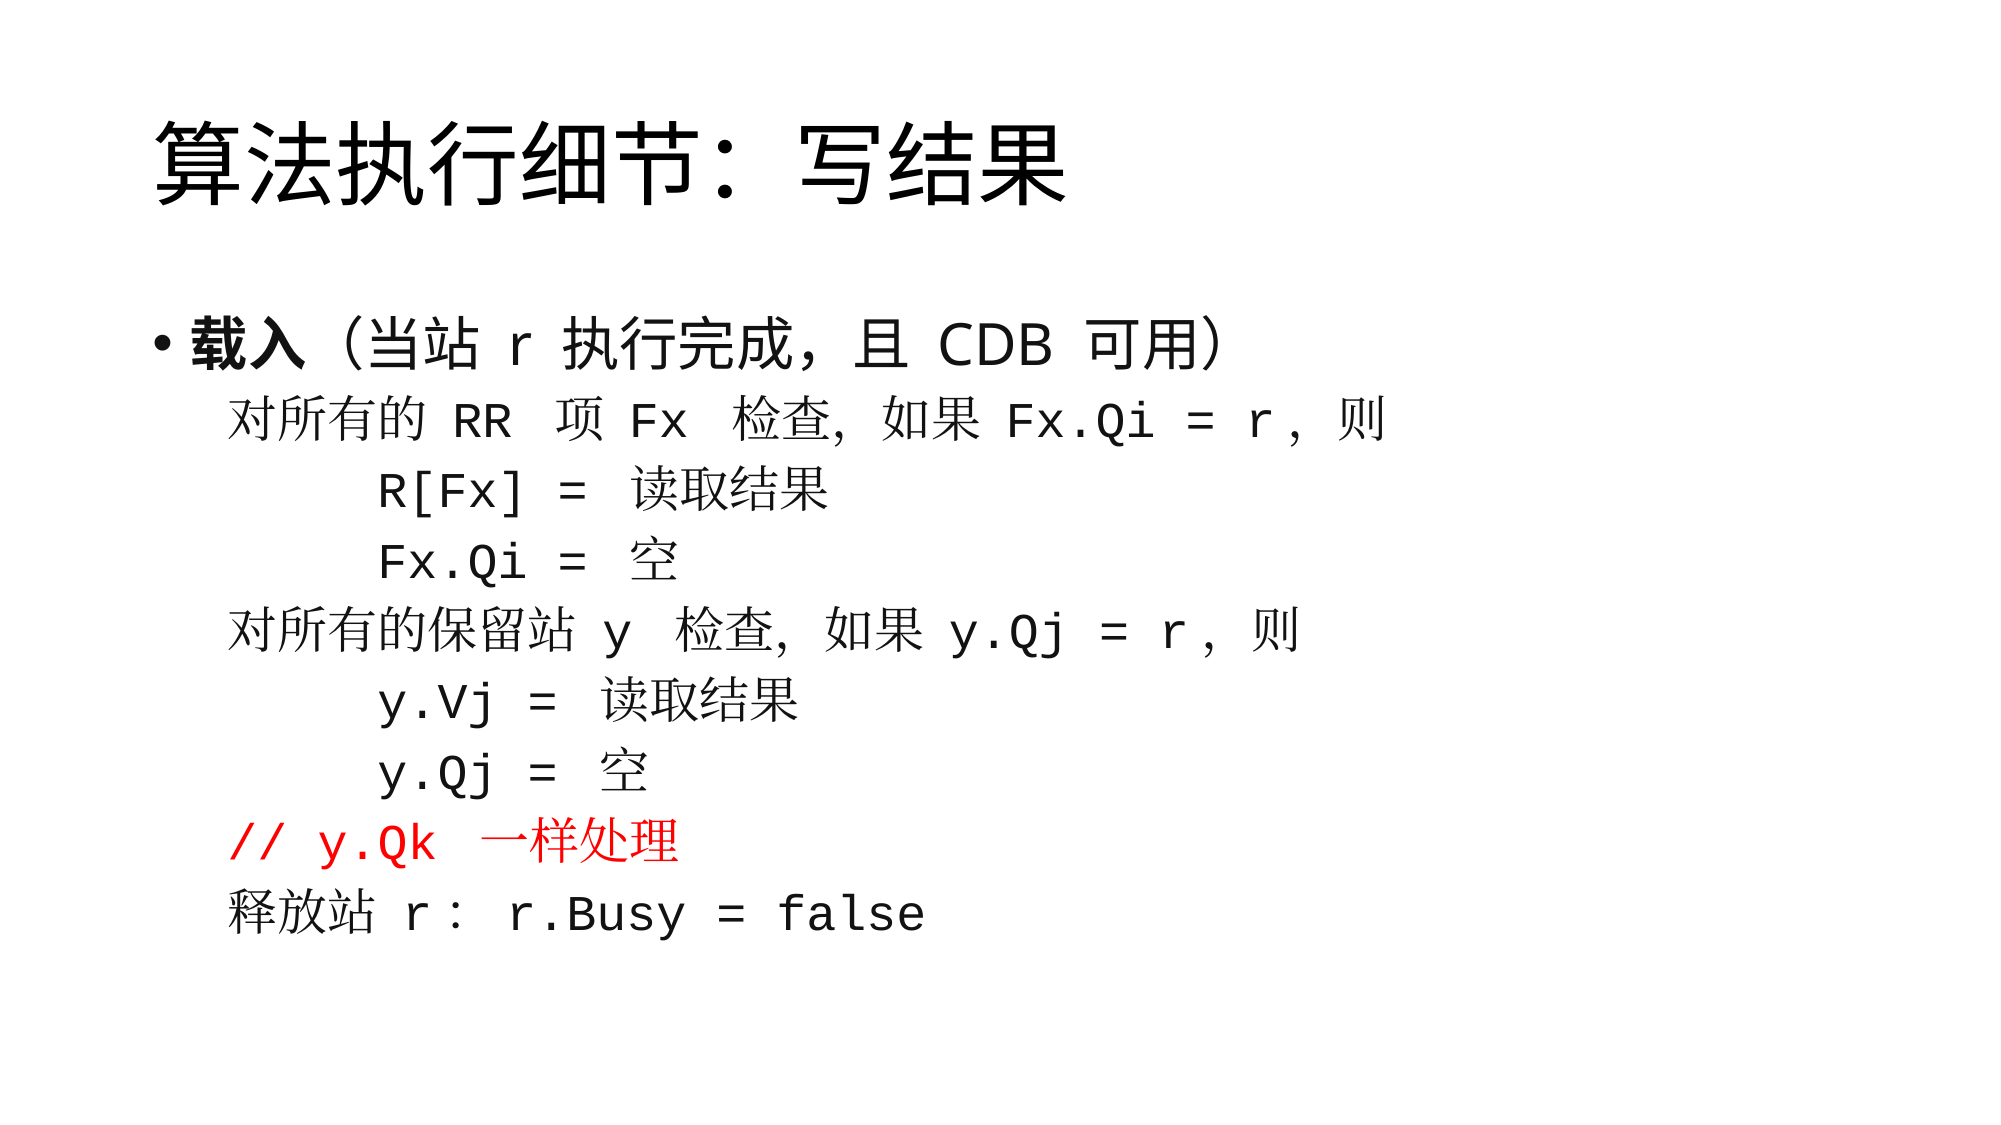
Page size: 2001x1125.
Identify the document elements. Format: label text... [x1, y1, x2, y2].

title 算法执行细节：写结果 [137, 59, 1863, 278]
list 载入（当站 r 执行完成，且 CDB 可用） 对所有的 RR 项 Fx 检查，如果 Fx.Qi = r，则 R[Fx] = 读取结果 Fx.Qi = 空 对所有的保留站 y 检查，如果 y.Qj = r，则 y.Vj = 读取结果 y.Qj = 空 // y.Qk 一样处理 释放站 r：r.Busy = false [137, 299, 1863, 1014]
